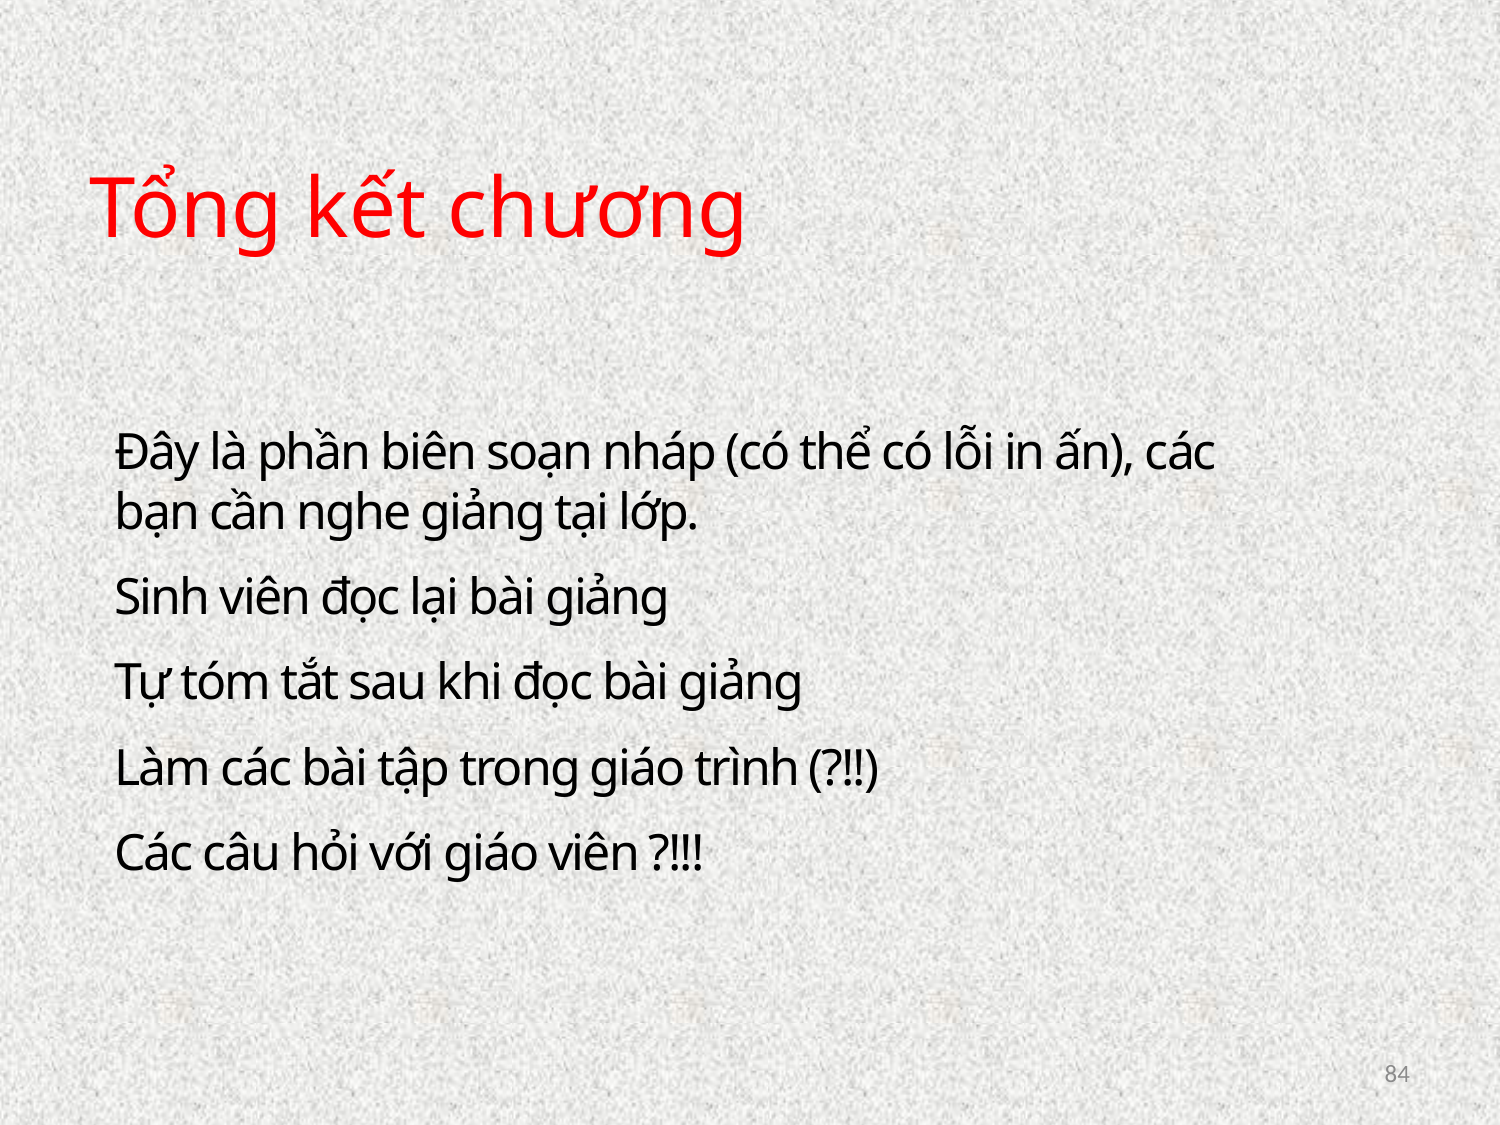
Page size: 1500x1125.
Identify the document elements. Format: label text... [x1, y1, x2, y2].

text_box Đây là phần biên soạn nháp (có thể có lỗi in ấn), các bạn cần nghe giảng tại lớp. Sinh viên đọc lại bài giảng Tự tóm tắt sau khi đọc bài giảng Làm các bài tập trong giáo trình (?!!) Các câu hỏi với giáo viên ?!!! [99, 412, 1313, 888]
picture [0, 0, 1500, 1125]
text_box Tổng kết chương [75, 146, 1300, 262]
slide_number 84 [1074, 1042, 1425, 1103]
